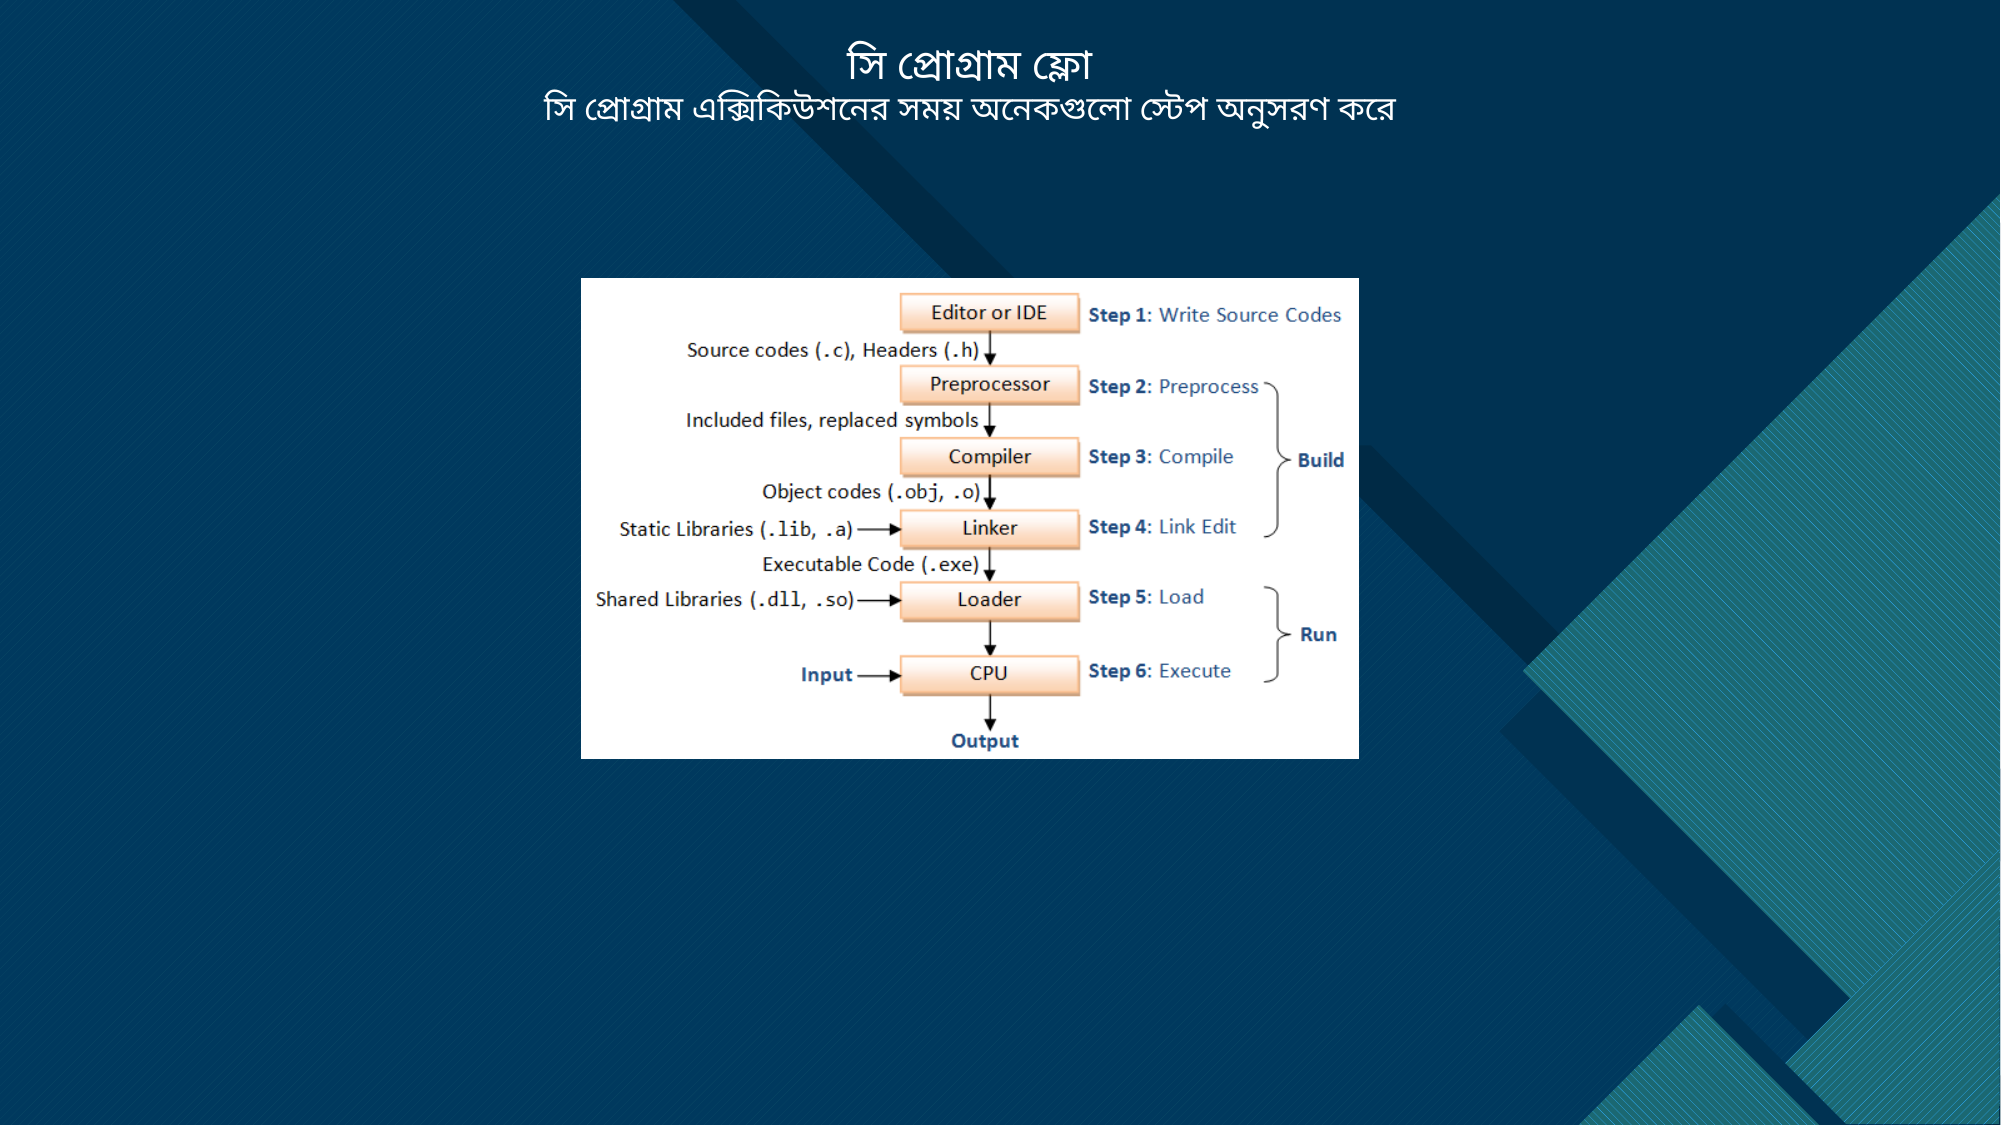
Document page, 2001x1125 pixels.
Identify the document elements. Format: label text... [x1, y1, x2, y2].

text_box সি প্রোগ্রাম ফ্লো সি প্রোগ্রাম এক্সিকিউশনের সময় অনেকগুলো স্টেপ অনুসরণ করে [349, 29, 1592, 135]
table_cell ` [1523, 522, 2001, 1064]
picture [581, 278, 1360, 759]
